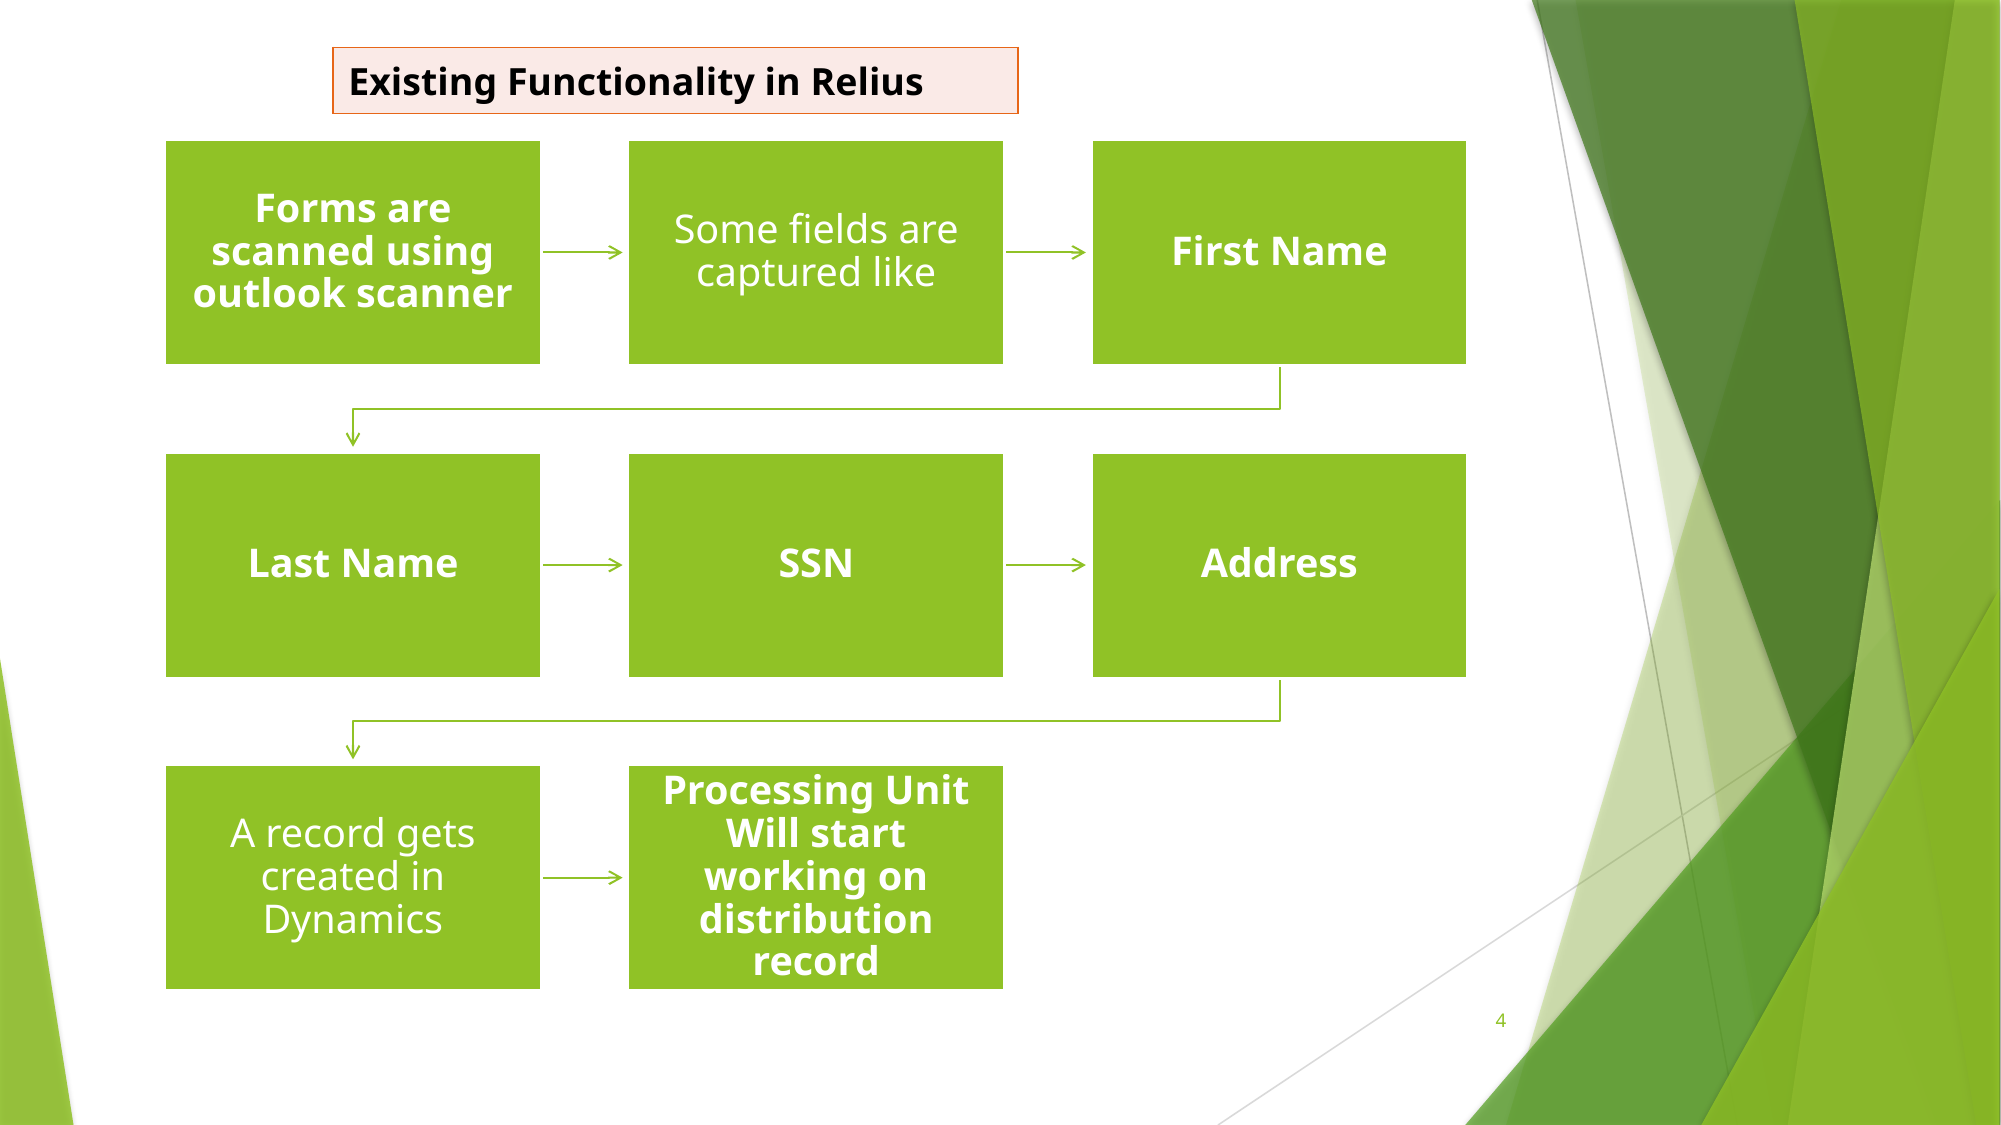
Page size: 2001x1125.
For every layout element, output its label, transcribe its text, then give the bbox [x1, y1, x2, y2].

table_header Existing Functionality in Relius [334, 48, 1017, 113]
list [110, 138, 1522, 992]
slide_number 4 [1409, 998, 1522, 1051]
